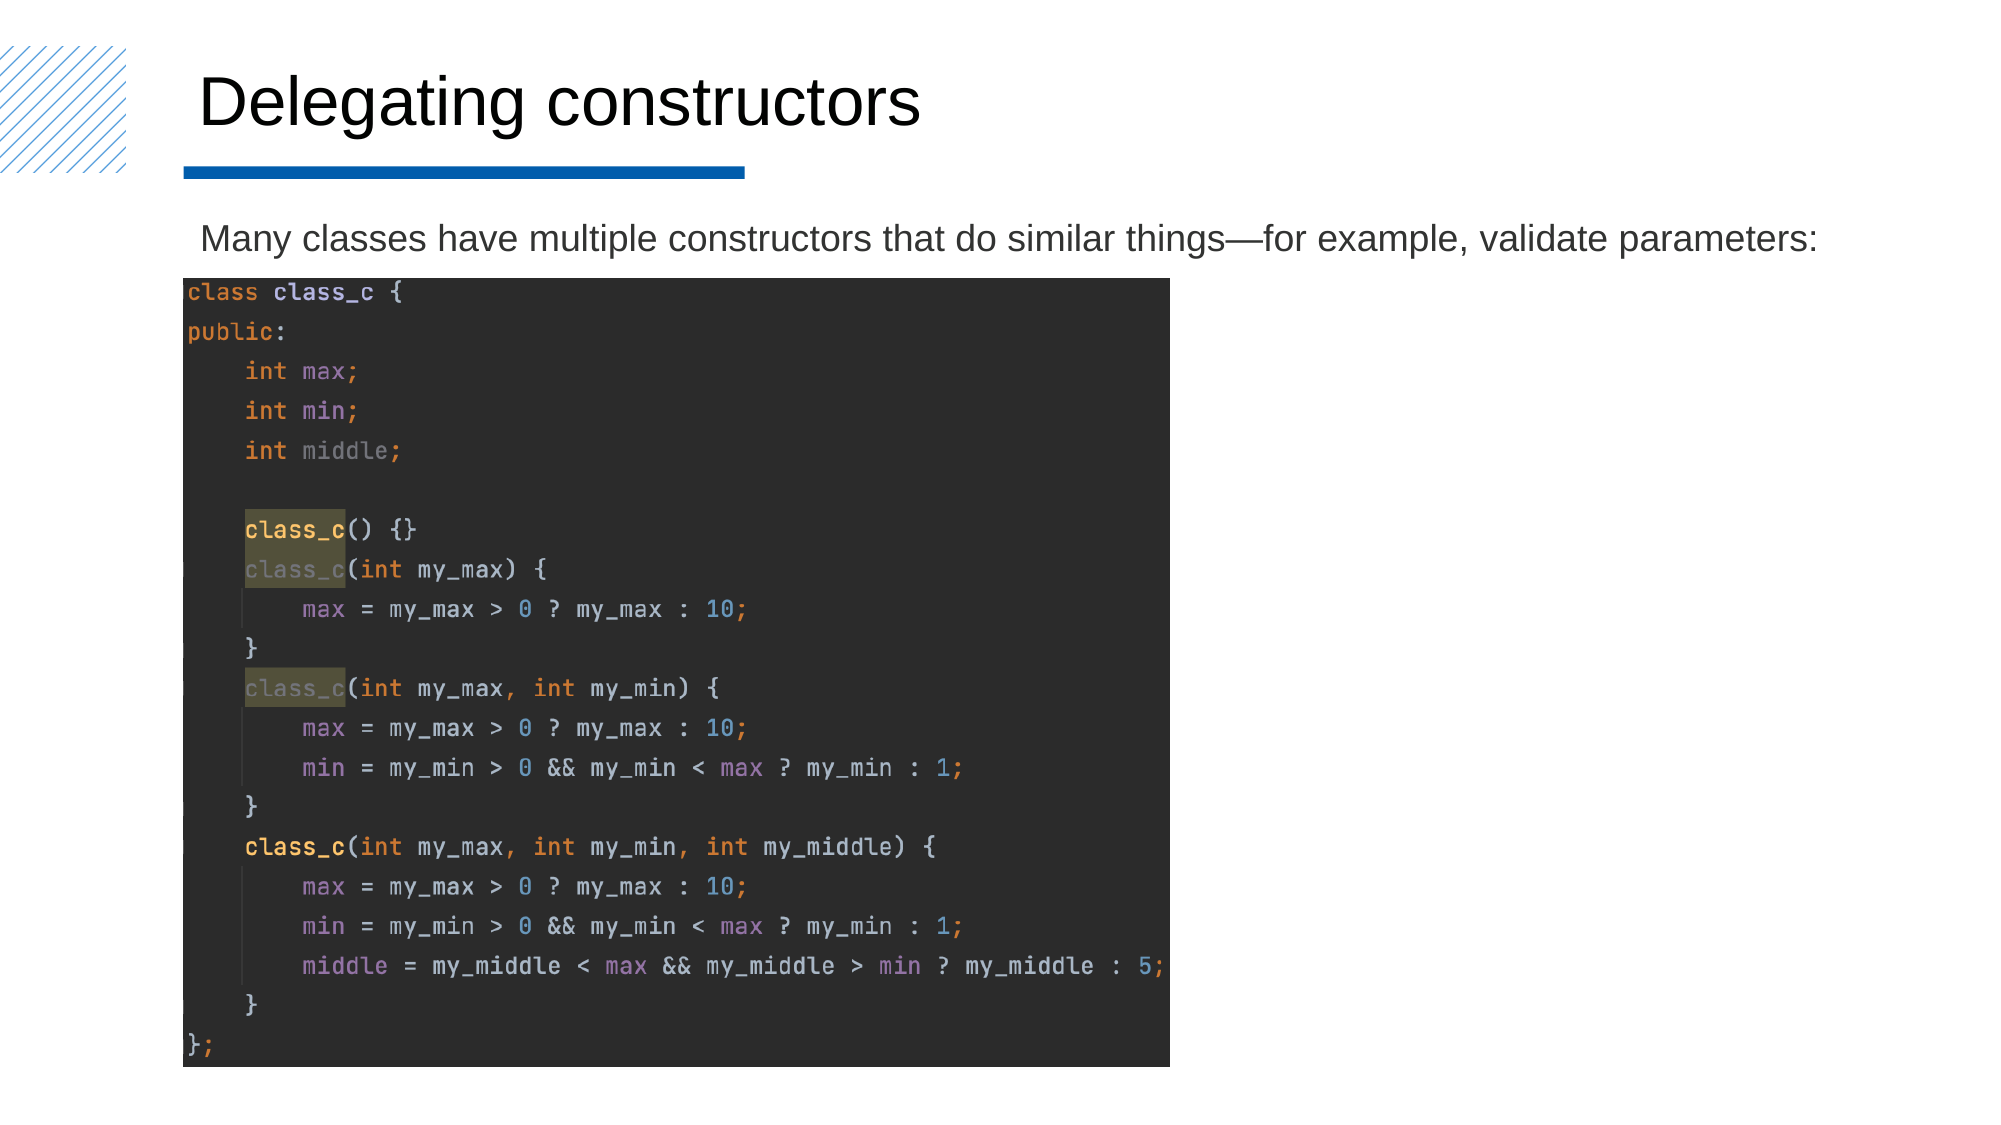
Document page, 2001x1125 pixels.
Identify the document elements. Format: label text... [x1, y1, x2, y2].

picture [0, 46, 126, 173]
list Delegating constructors [183, 58, 1780, 149]
picture [183, 278, 1170, 1067]
text_box Many classes have multiple constructors that do similar things—for example, validate parameters: [192, 206, 1827, 267]
